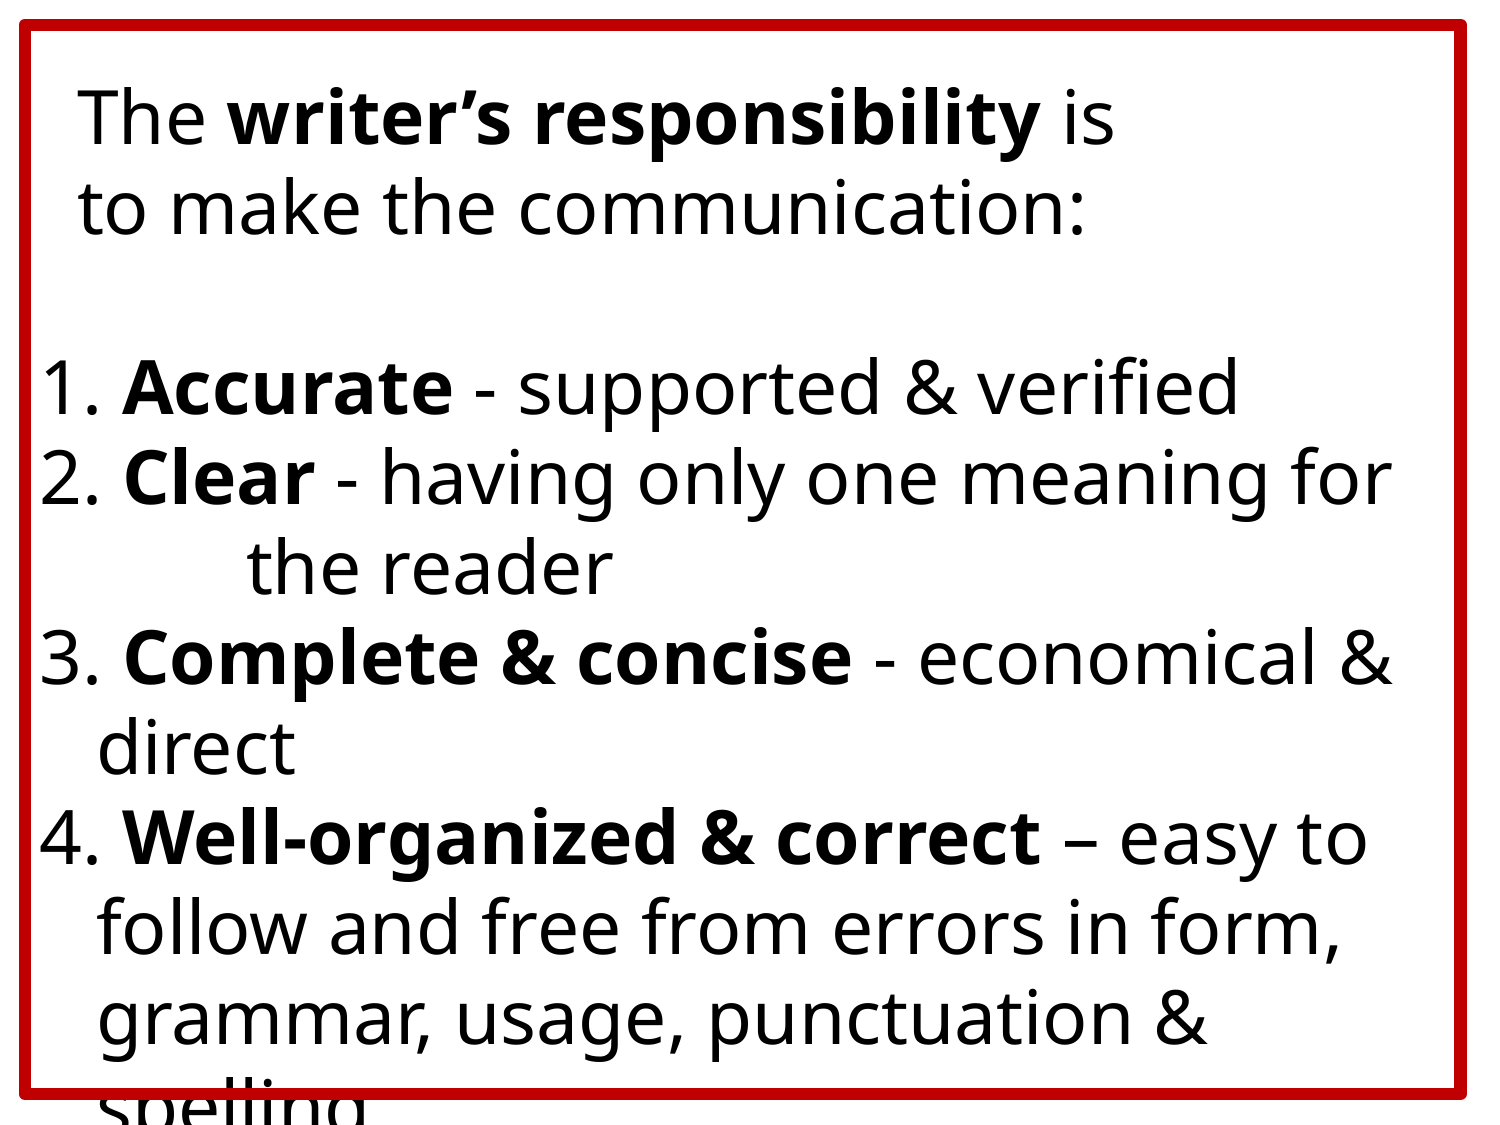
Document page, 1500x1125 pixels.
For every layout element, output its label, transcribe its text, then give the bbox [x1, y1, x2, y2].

text_box [24, 24, 1461, 1094]
text_box The writer’s responsibility is to make the communication: Accurate - supported & verified Clear - having only one meaning for the reader Complete & concise - economical & direct Well-organized & correct – easy to follow and free from errors in form, grammar, usage, punctuation & spelling [24, 62, 1469, 1125]
